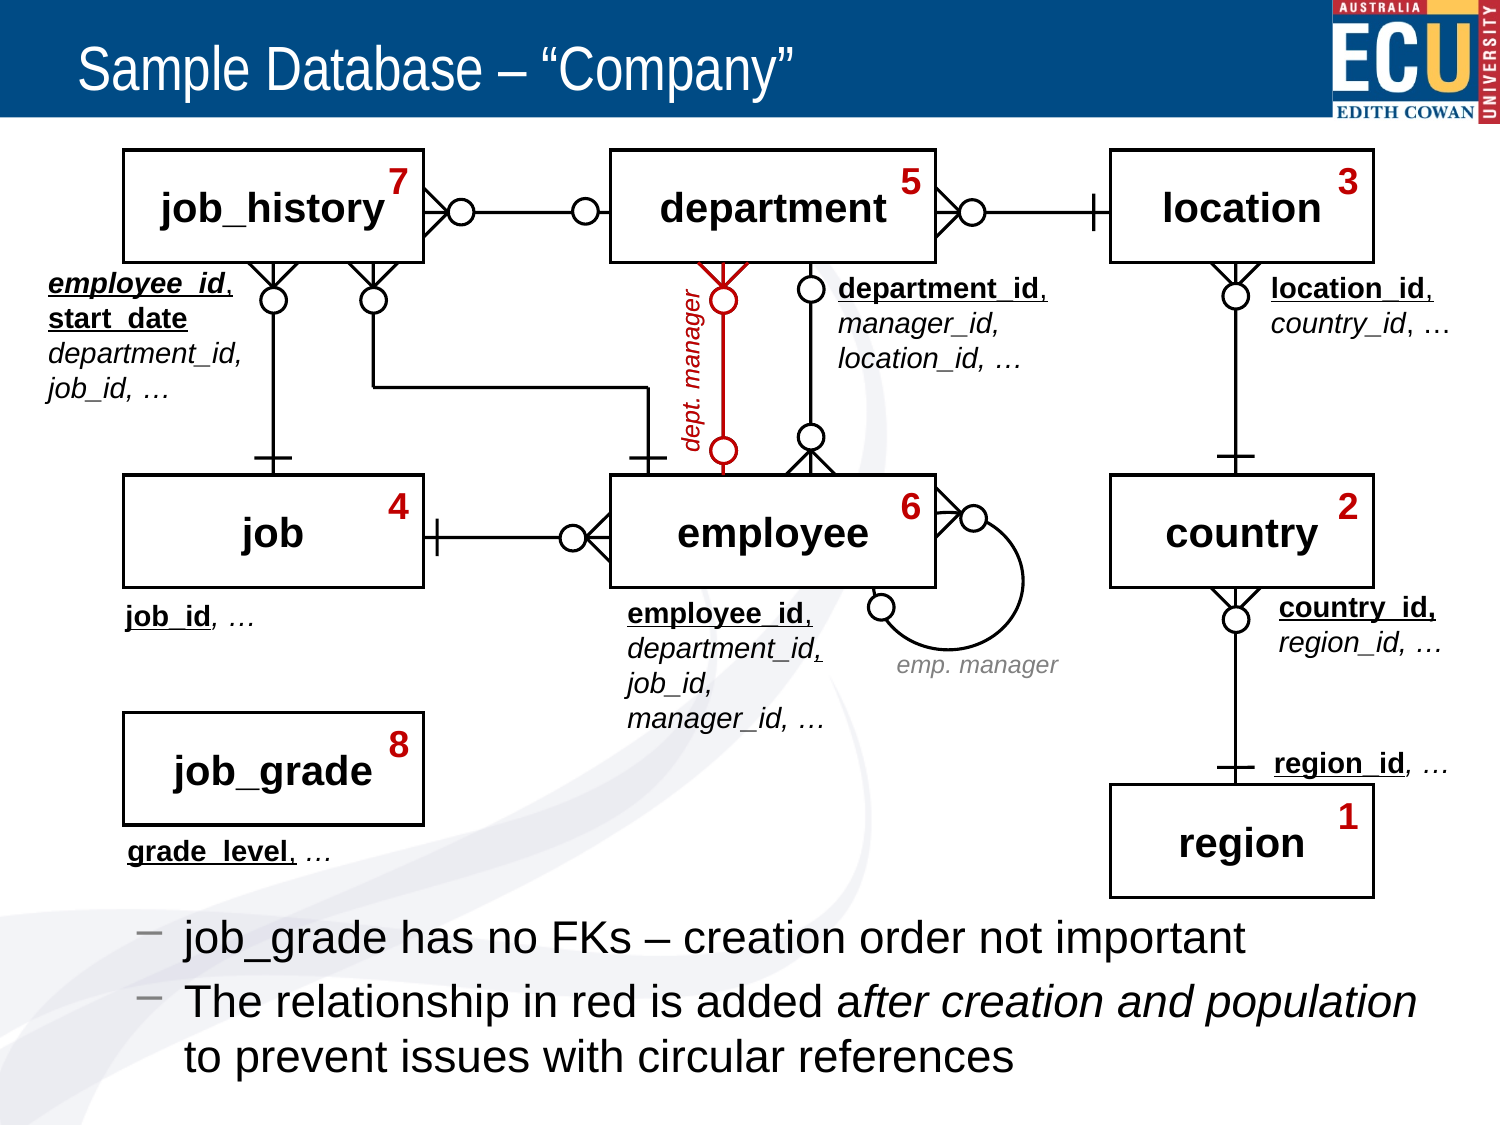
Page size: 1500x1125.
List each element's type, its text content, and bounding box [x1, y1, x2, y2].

text_box 5 [885, 149, 936, 212]
picture [0, 127, 925, 1125]
text_box country [1110, 474, 1374, 588]
picture [811, 263, 823, 282]
text_box 7 [373, 149, 424, 202]
text_box grade_level, … [112, 825, 352, 875]
text_box [959, 199, 986, 226]
text_box [360, 287, 387, 314]
text_box job [123, 474, 424, 588]
text_box employee_id, start_date department_id, job_id, … [48, 264, 258, 414]
text_box country_id, region_id, … [1264, 581, 1474, 671]
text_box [666, 262, 749, 476]
text_box [873, 512, 1024, 640]
text_box [560, 525, 586, 551]
text_box [798, 424, 824, 451]
text_box job_grade [123, 712, 424, 825]
text_box 2 [1323, 474, 1376, 526]
text_box department_id, manager_id, location_id, … [823, 262, 1063, 388]
text_box 4 [373, 474, 414, 525]
text_box [448, 199, 474, 225]
picture [274, 263, 648, 537]
text_box region_id, … [1259, 737, 1499, 798]
text_box emp. manager [881, 640, 1074, 686]
text_box job_history [123, 149, 424, 263]
text_box location [1110, 149, 1374, 263]
title Sample Database – “Company” [62, 0, 1326, 131]
text_box [260, 287, 287, 314]
text_box [1222, 283, 1249, 310]
picture [374, 213, 666, 474]
text_box [960, 505, 987, 532]
text_box [798, 276, 825, 303]
picture [749, 263, 810, 474]
text_box 8 [373, 712, 425, 773]
text_box [868, 594, 895, 621]
text_box 1 [1323, 784, 1374, 848]
text_box region [1110, 784, 1374, 898]
text_box job_id, … [110, 590, 291, 650]
list job_grade has no FKs – creation order not important The relationship in red is added after creation and population to prevent issues with circular references [46, 899, 1454, 1101]
text_box 6 [885, 474, 936, 524]
text_box employee_id, department_id, job_id, manager_id, … [612, 588, 852, 767]
text_box location_id, country_id, … [1256, 262, 1496, 353]
text_box 3 [1323, 149, 1376, 197]
text_box [572, 198, 599, 225]
picture [811, 297, 925, 474]
picture [1333, 0, 1500, 124]
text_box department [610, 149, 936, 263]
text_box employee [610, 474, 936, 588]
text_box [1223, 606, 1249, 633]
